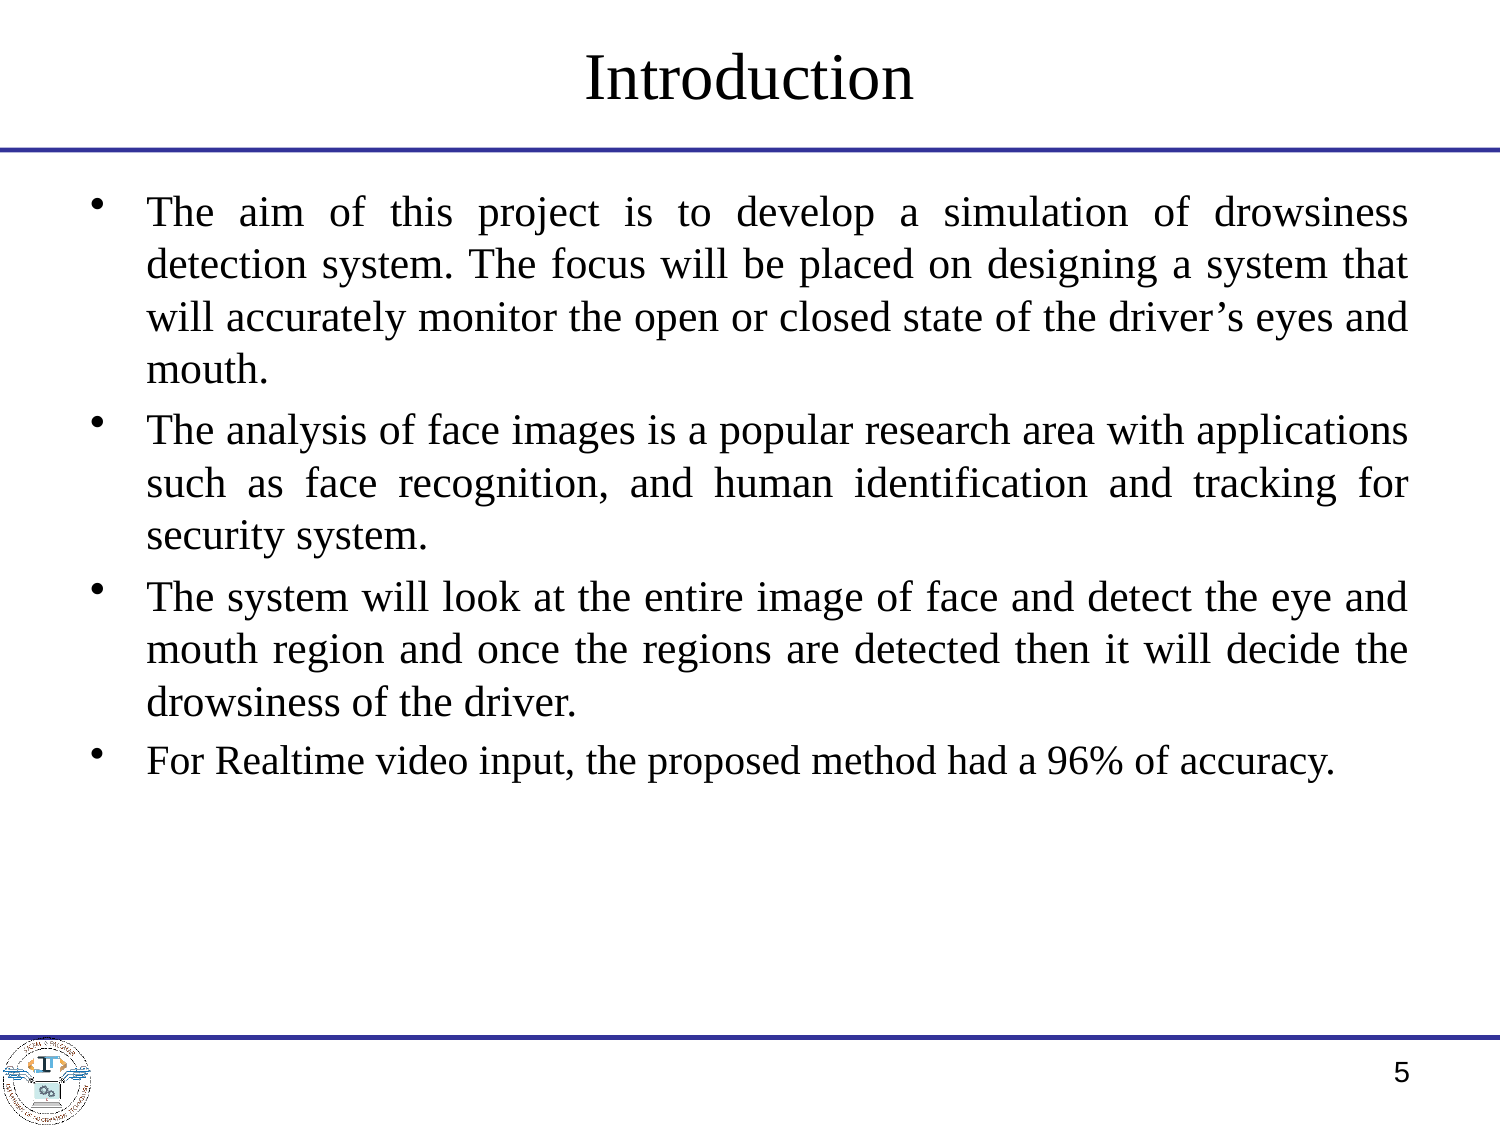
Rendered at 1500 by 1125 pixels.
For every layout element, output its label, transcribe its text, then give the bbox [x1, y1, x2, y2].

slide_number 5 [1074, 1046, 1426, 1125]
list The aim of this project is to develop a simulation of drowsiness detection system. The focus will be placed on designing a system that will accurately monitor the open or closed state of the driver’s eyes and mouth. The analysis of face images is a popular research area with applications such as face recognition, and human identification and tracking for security system. The system will look at the entire image of face and detect the eye and mouth region and once the regions are detected then it will decide the drowsiness of the driver. For Realtime video input, the proposed method had a 96% of accuracy. [75, 174, 1425, 1025]
title Introduction [75, 20, 1425, 125]
picture [0, 1037, 93, 1125]
